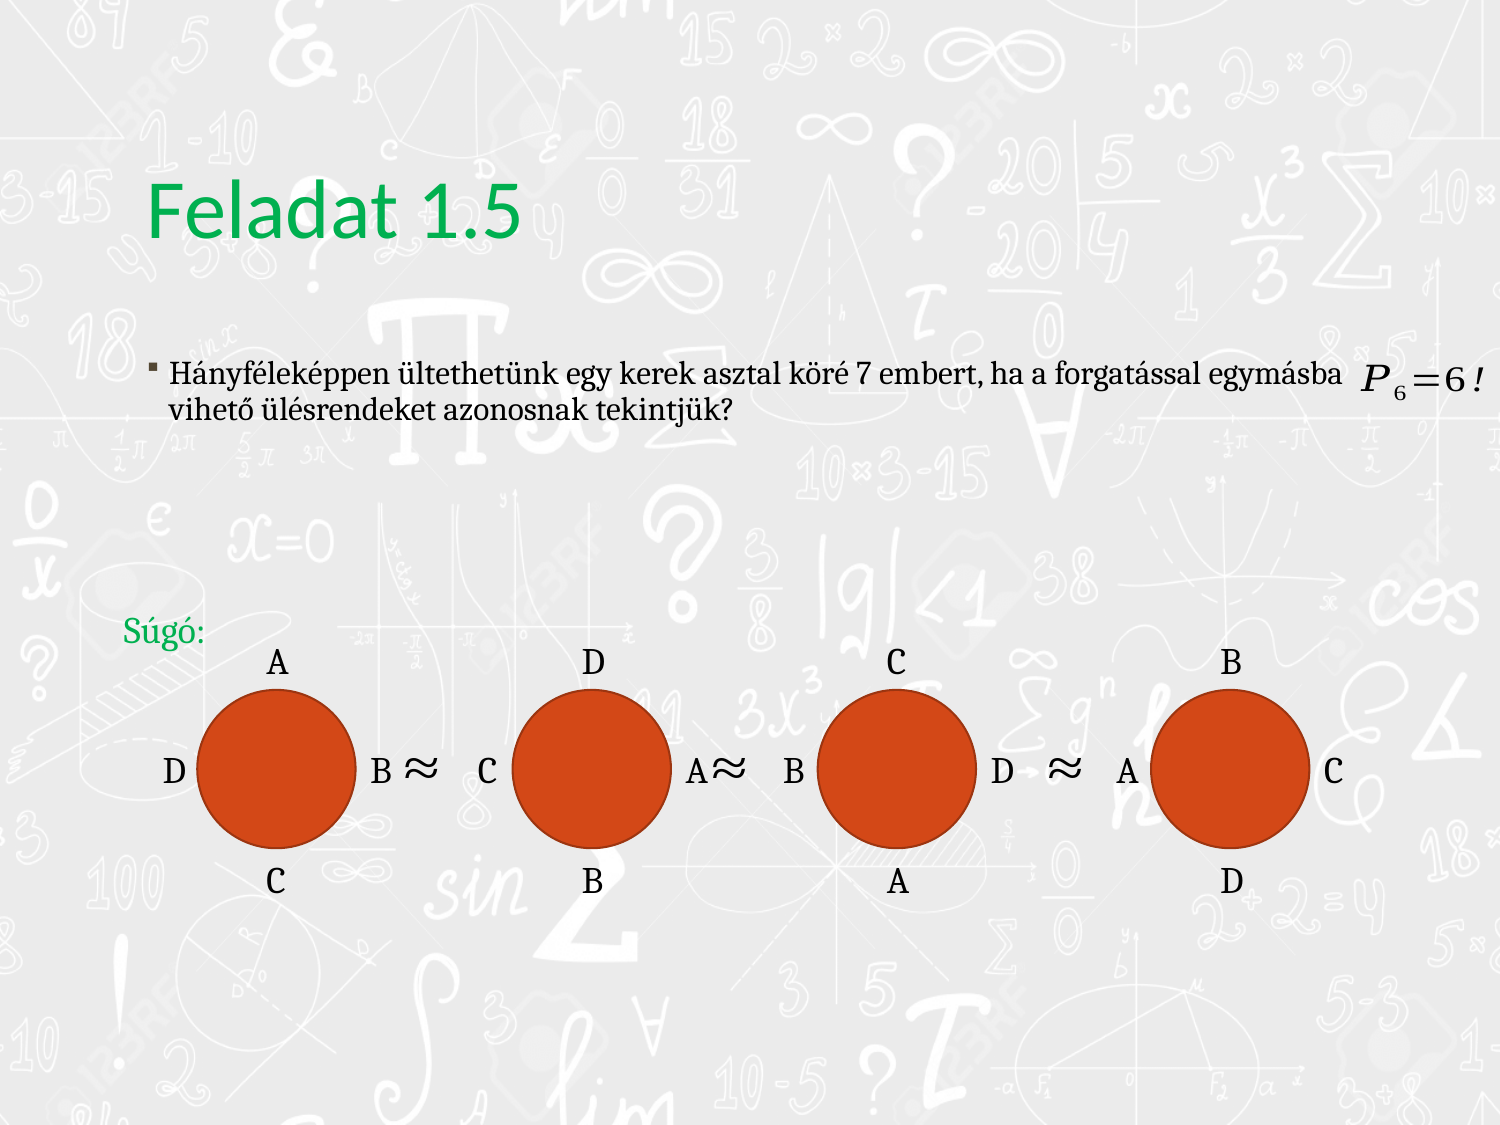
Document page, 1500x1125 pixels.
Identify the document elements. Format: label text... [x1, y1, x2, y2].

list Hányféleképpen ültethetünk egy kerek asztal köré 7 embert, ha a forgatással egymásba vihető ülésrendeket azonosnak tekintjük? [131, 348, 1370, 1013]
title Feladat 1.5 [131, 79, 1370, 344]
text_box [127, 607, 1359, 910]
